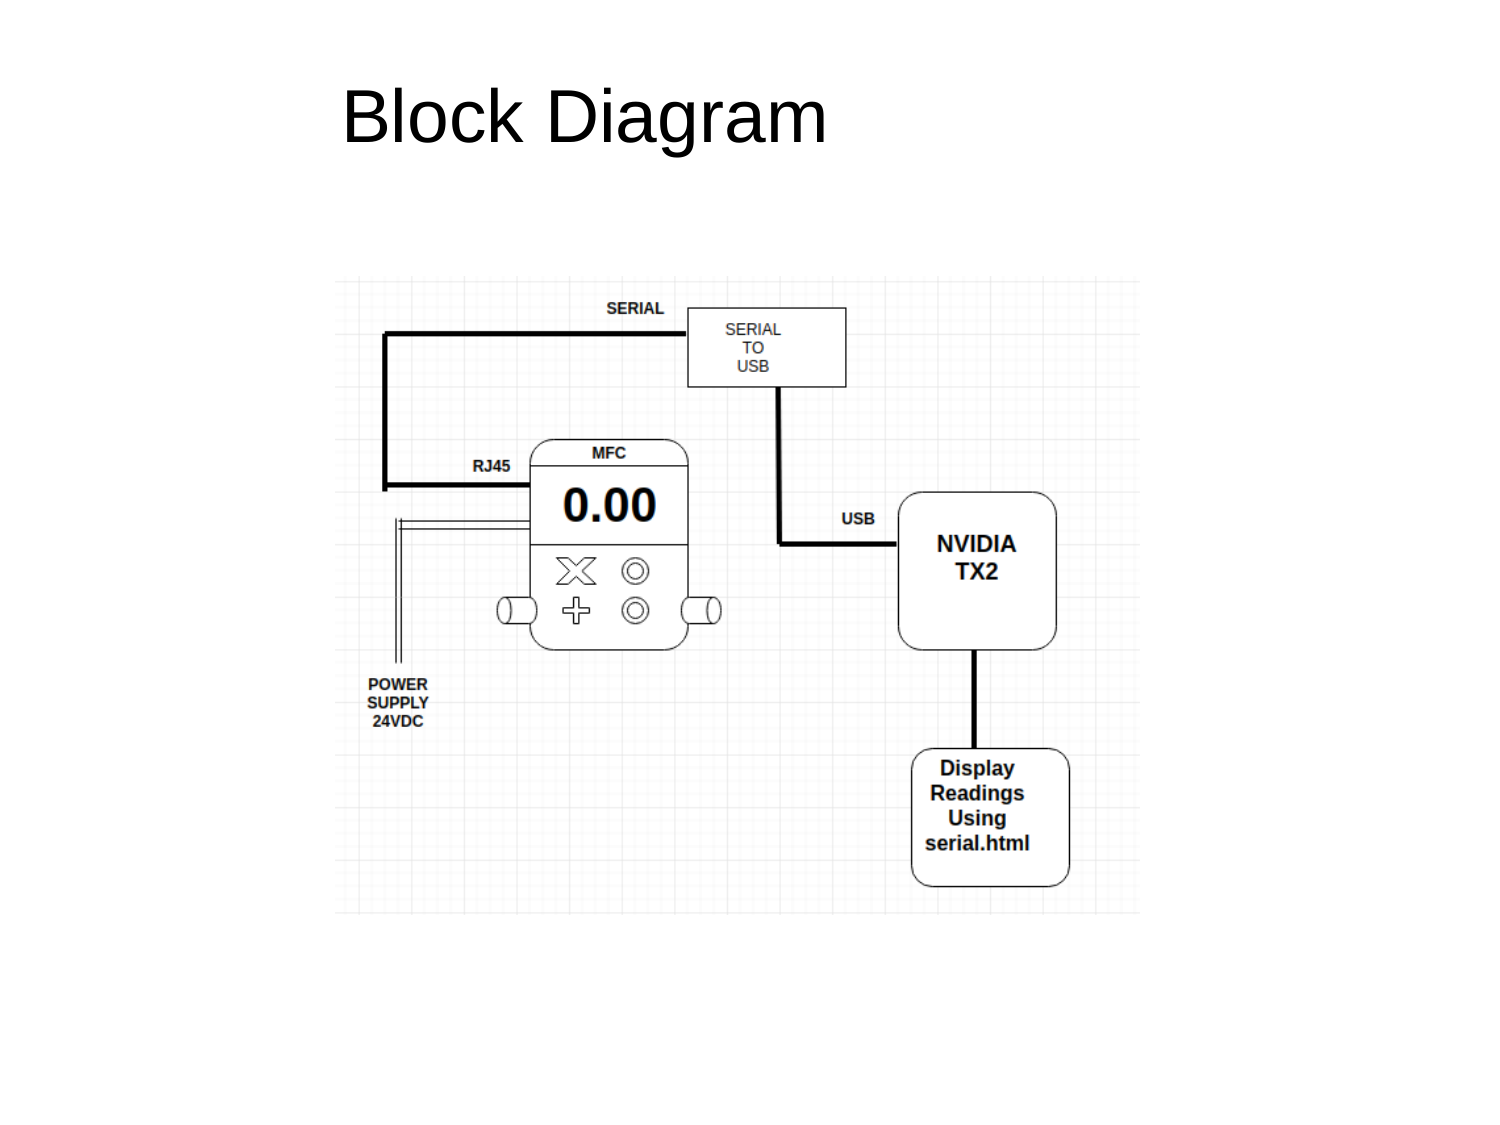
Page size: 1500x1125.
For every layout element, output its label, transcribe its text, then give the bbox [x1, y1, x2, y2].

text_box Block Diagram [224, 60, 945, 159]
picture [335, 276, 1141, 916]
